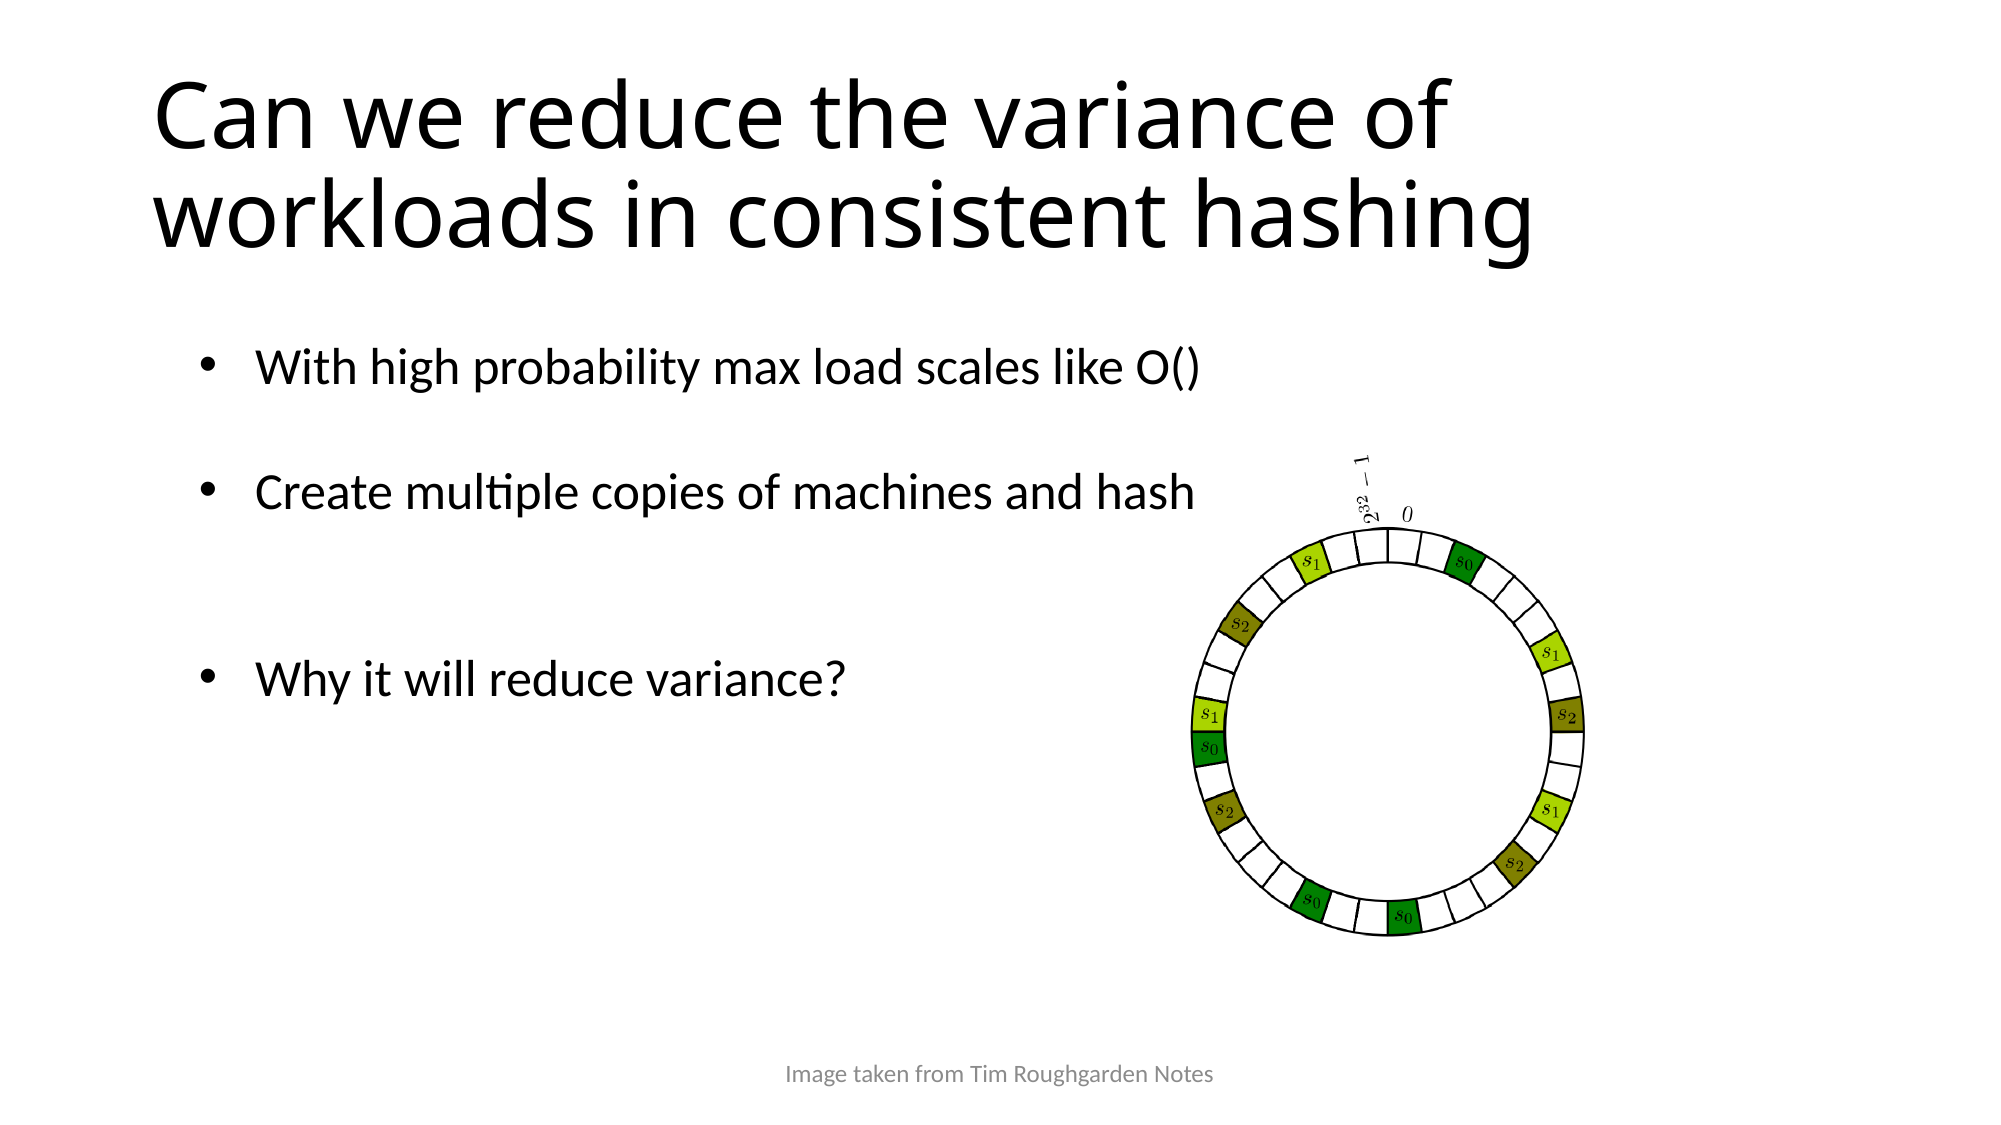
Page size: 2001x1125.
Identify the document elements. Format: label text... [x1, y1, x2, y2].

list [983, 455, 1756, 1003]
footer Image taken from Tim Roughgarden Notes [662, 1042, 1338, 1103]
title Can we reduce the variance of workloads in consistent hashing [137, 59, 1863, 278]
